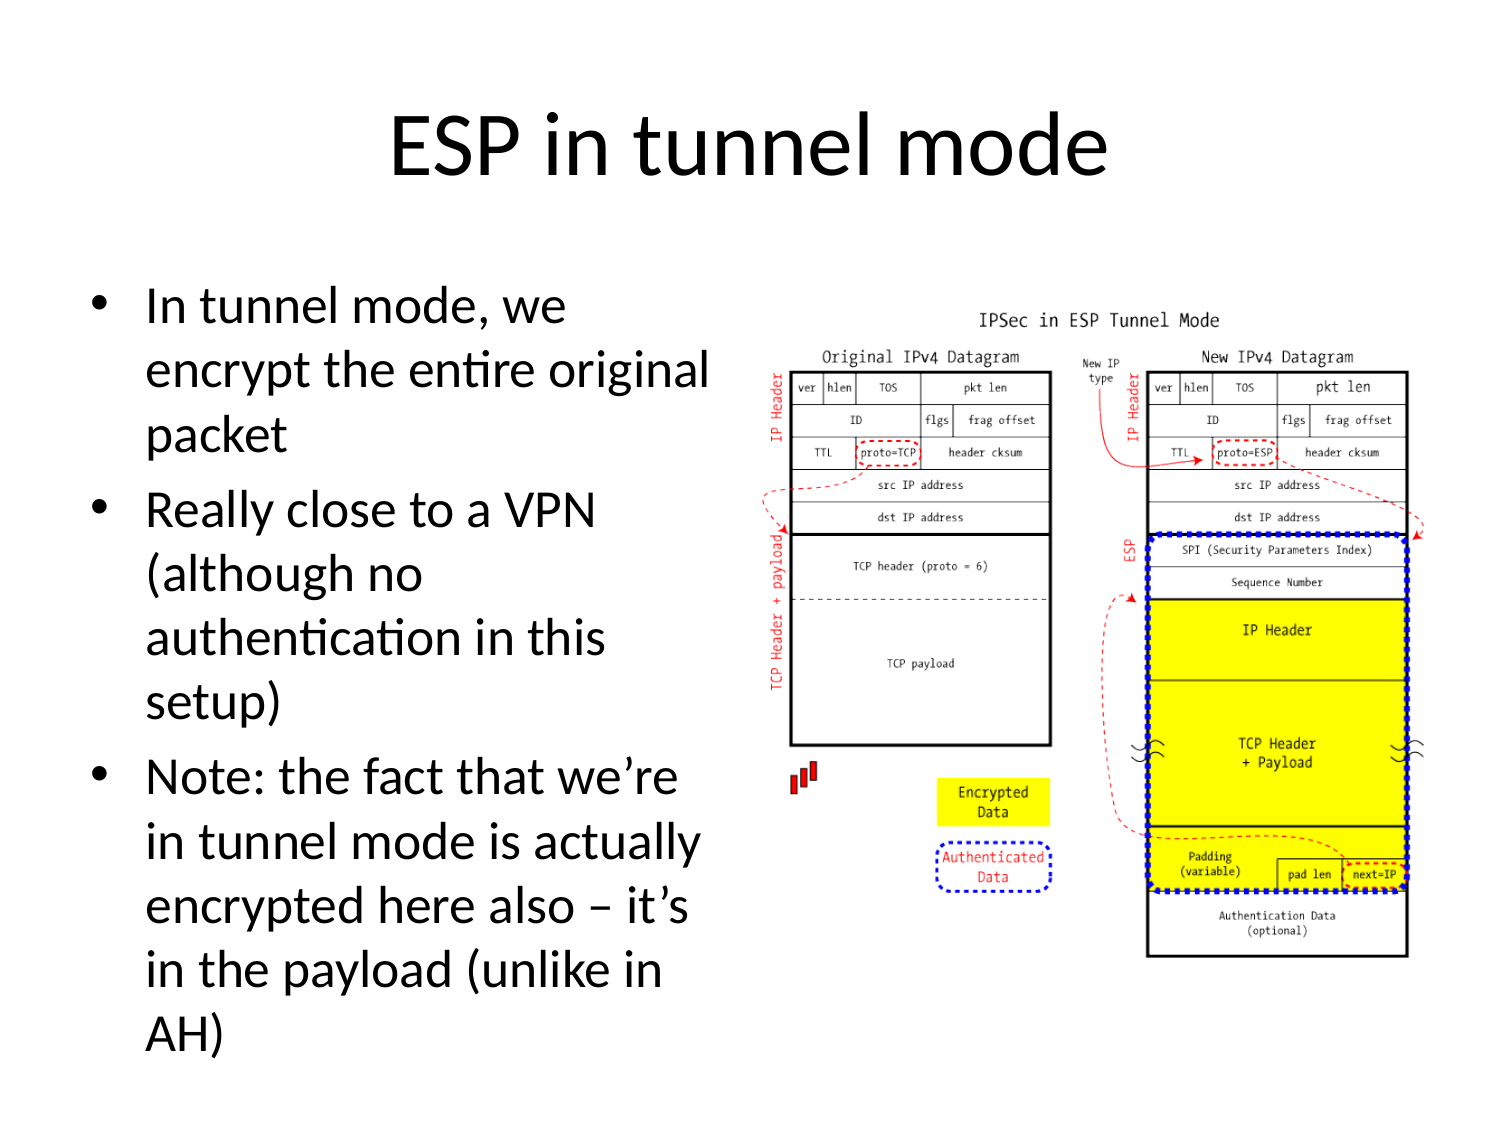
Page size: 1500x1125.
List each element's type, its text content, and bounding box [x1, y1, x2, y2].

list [762, 262, 1426, 1006]
title ESP in tunnel mode [75, 45, 1425, 233]
list In tunnel mode, we encrypt the entire original packet Really close to a VPN (although no authentication in this setup) Note: the fact that we’re in tunnel mode is actually encrypted here also – it’s in the payload (unlike in AH) [75, 262, 738, 1078]
